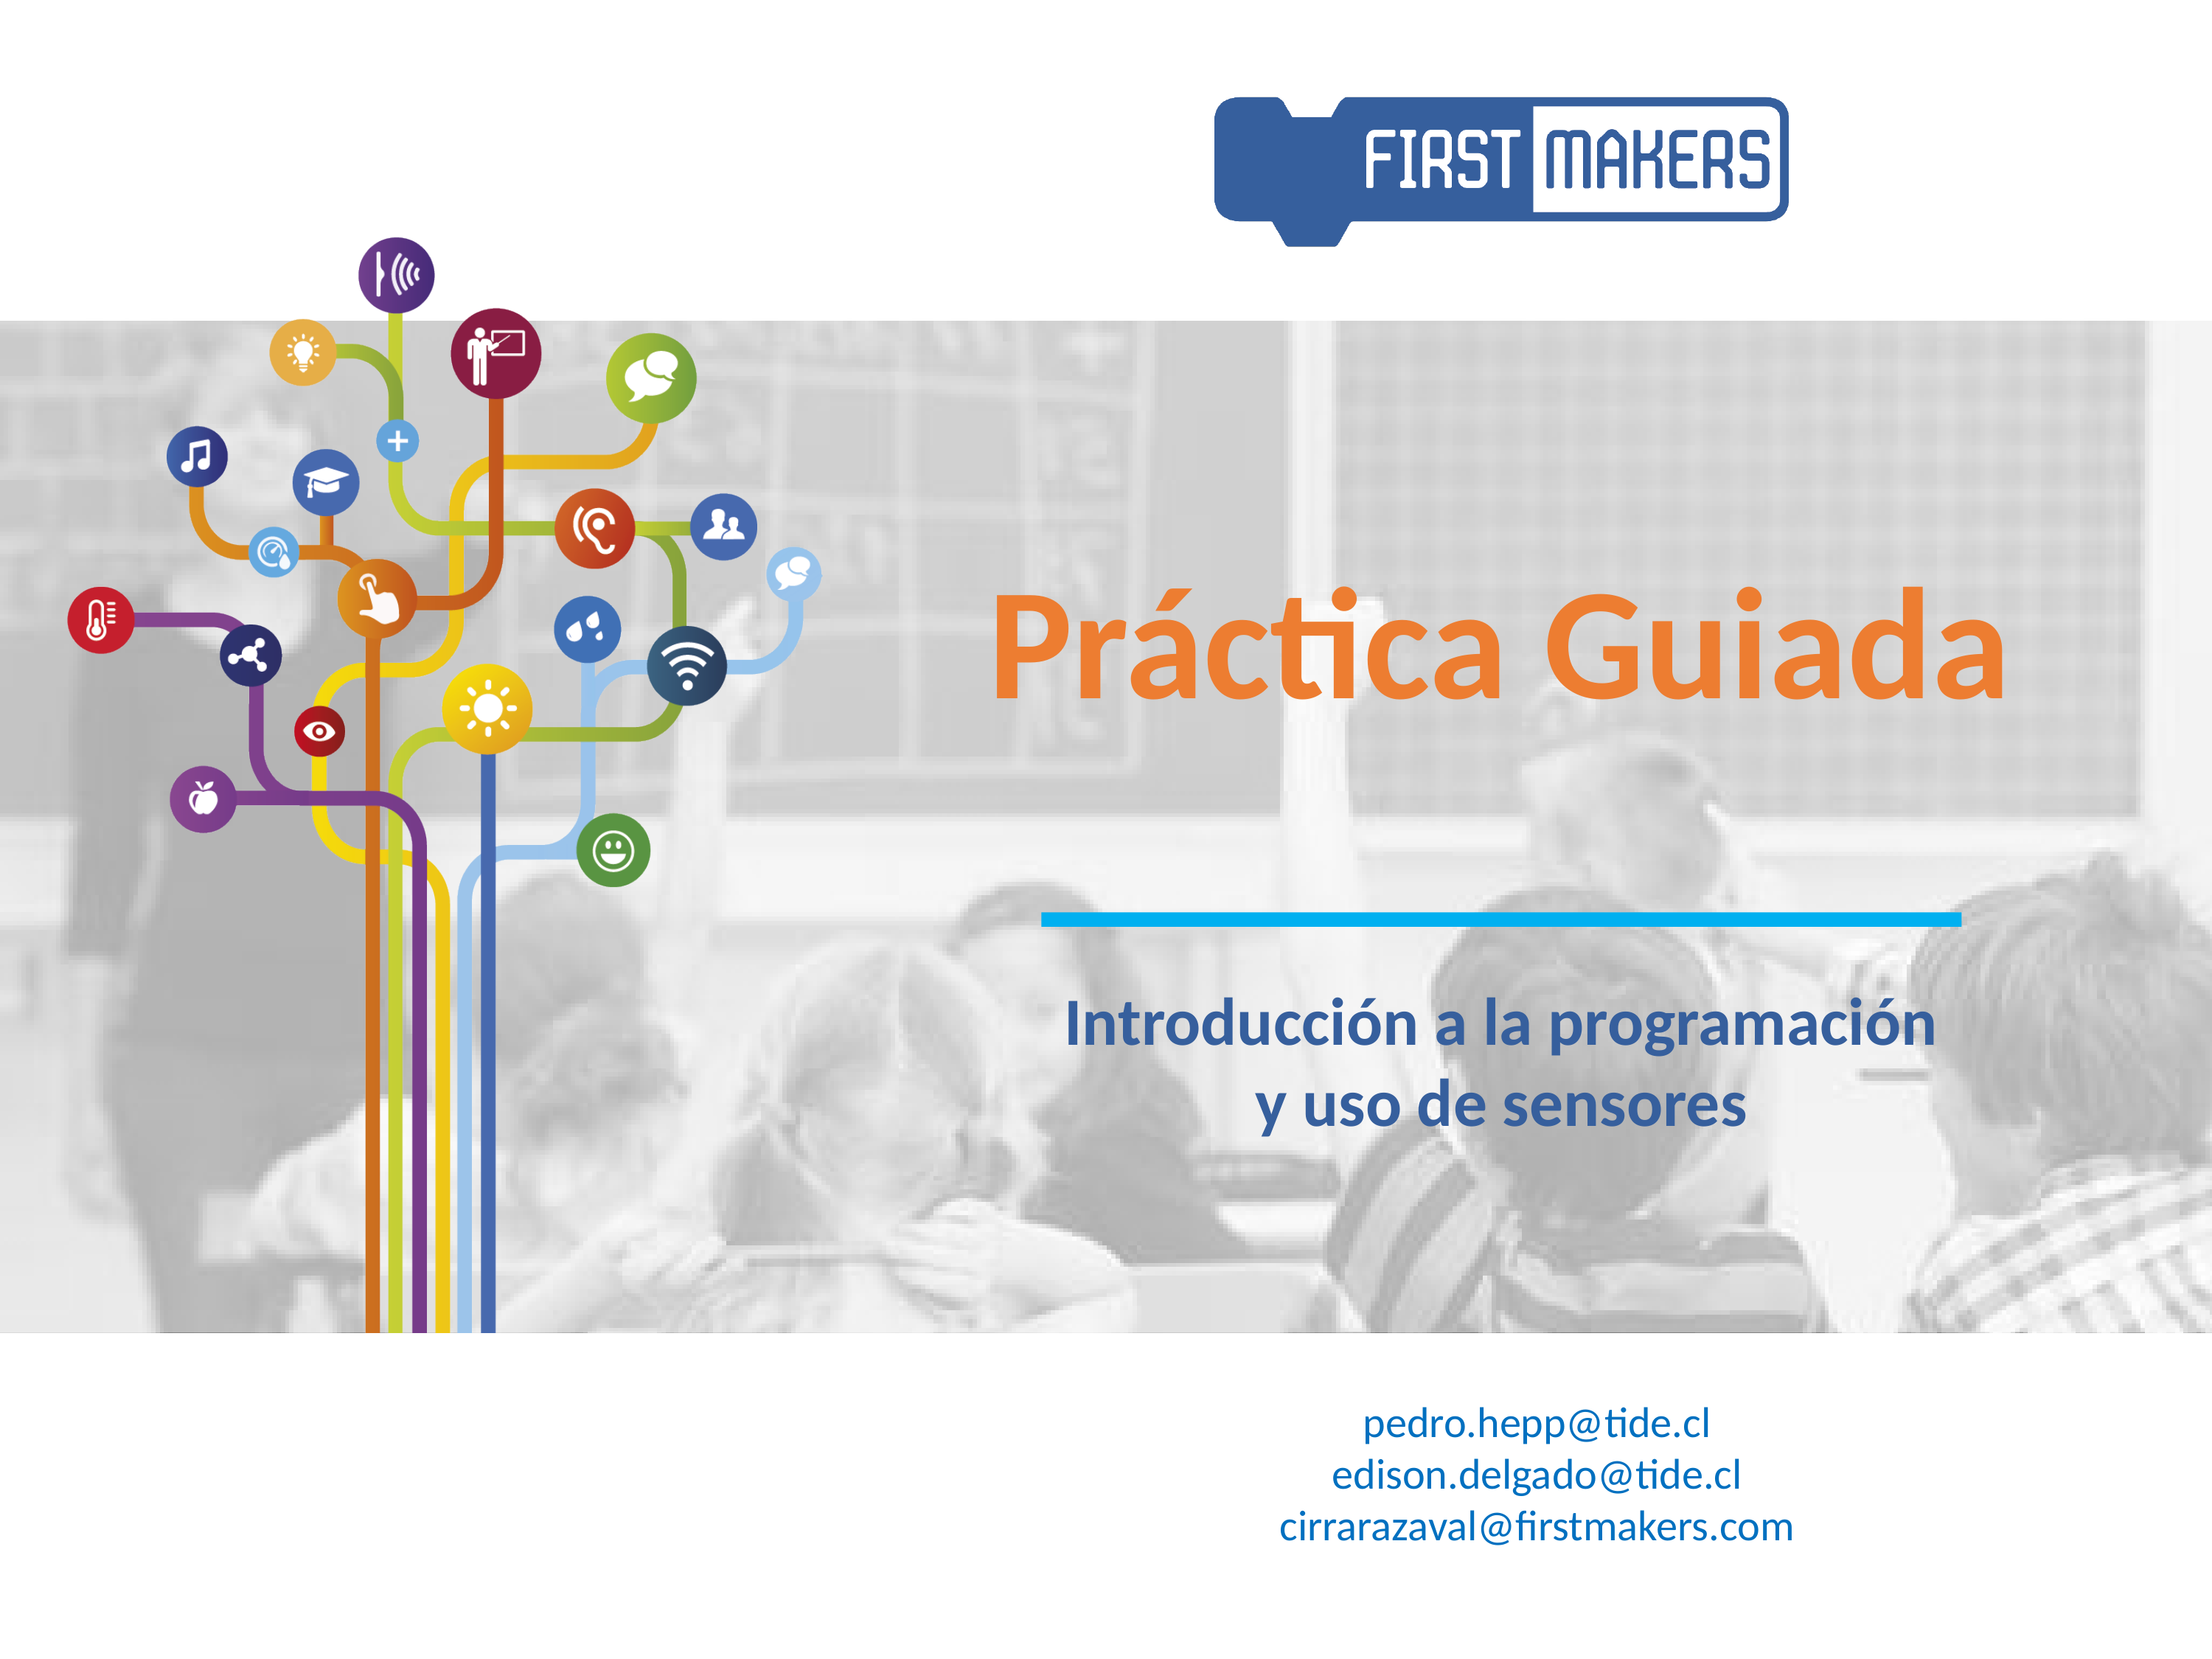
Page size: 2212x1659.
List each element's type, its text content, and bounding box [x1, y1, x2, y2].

text_box pedro.hepp@tide.cl edison.delgado@tide.cl cirrarazaval@firstmakers.com [1246, 1388, 1829, 1555]
picture [1214, 94, 1789, 248]
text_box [845, 535, 2212, 1088]
picture [0, 224, 2212, 1333]
